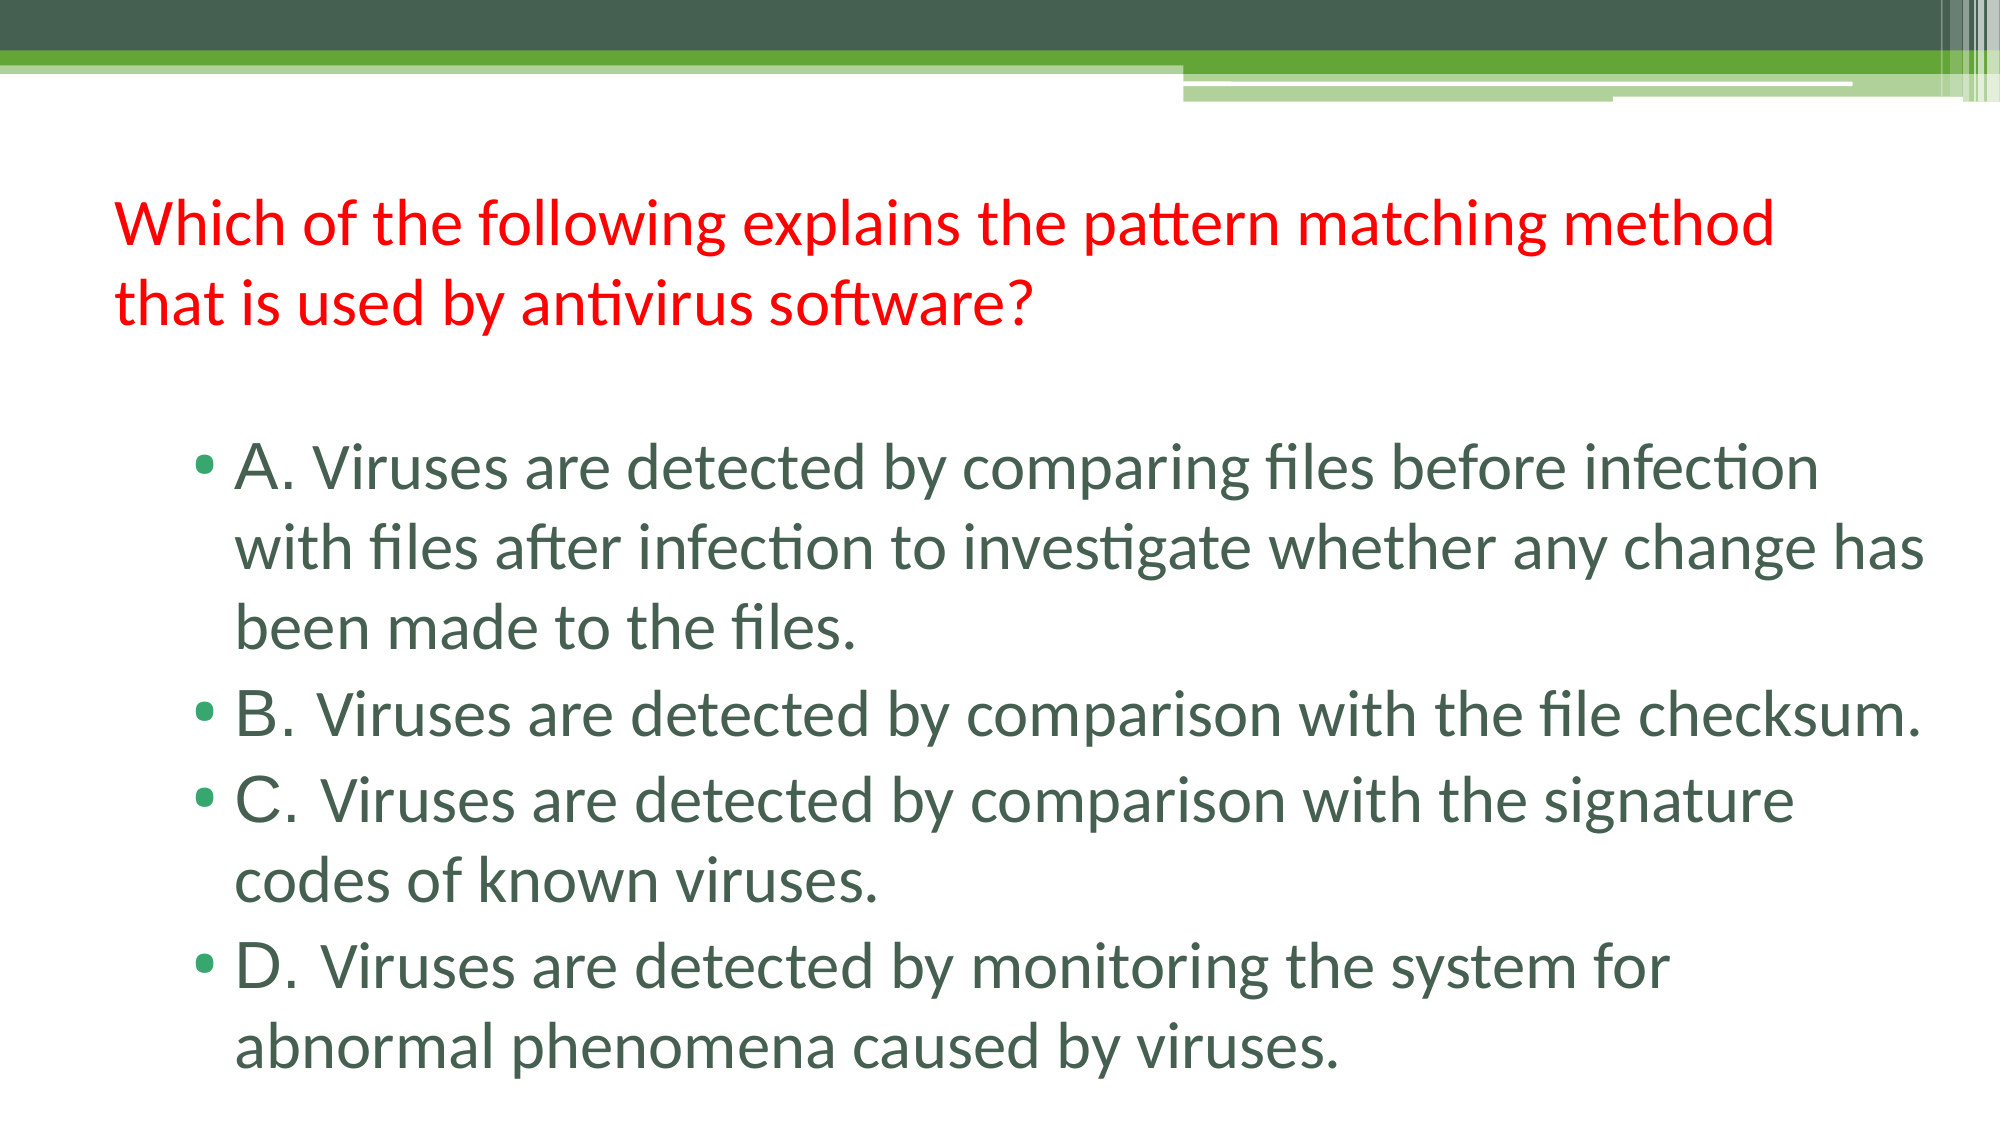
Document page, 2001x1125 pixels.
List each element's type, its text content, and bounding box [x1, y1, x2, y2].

list A. Viruses are detected by comparing files before infection with files after infection to investigate whether any change has been made to the files. B. Viruses are detected by comparison with the file checksum. C. Viruses are detected by comparison with the signature codes of known viruses. D. Viruses are detected by monitoring the system for abnormal phenomena caused by viruses. [159, 415, 1960, 1125]
title Which of the following explains the pattern matching method that is used by antivirus software? [99, 171, 1900, 347]
